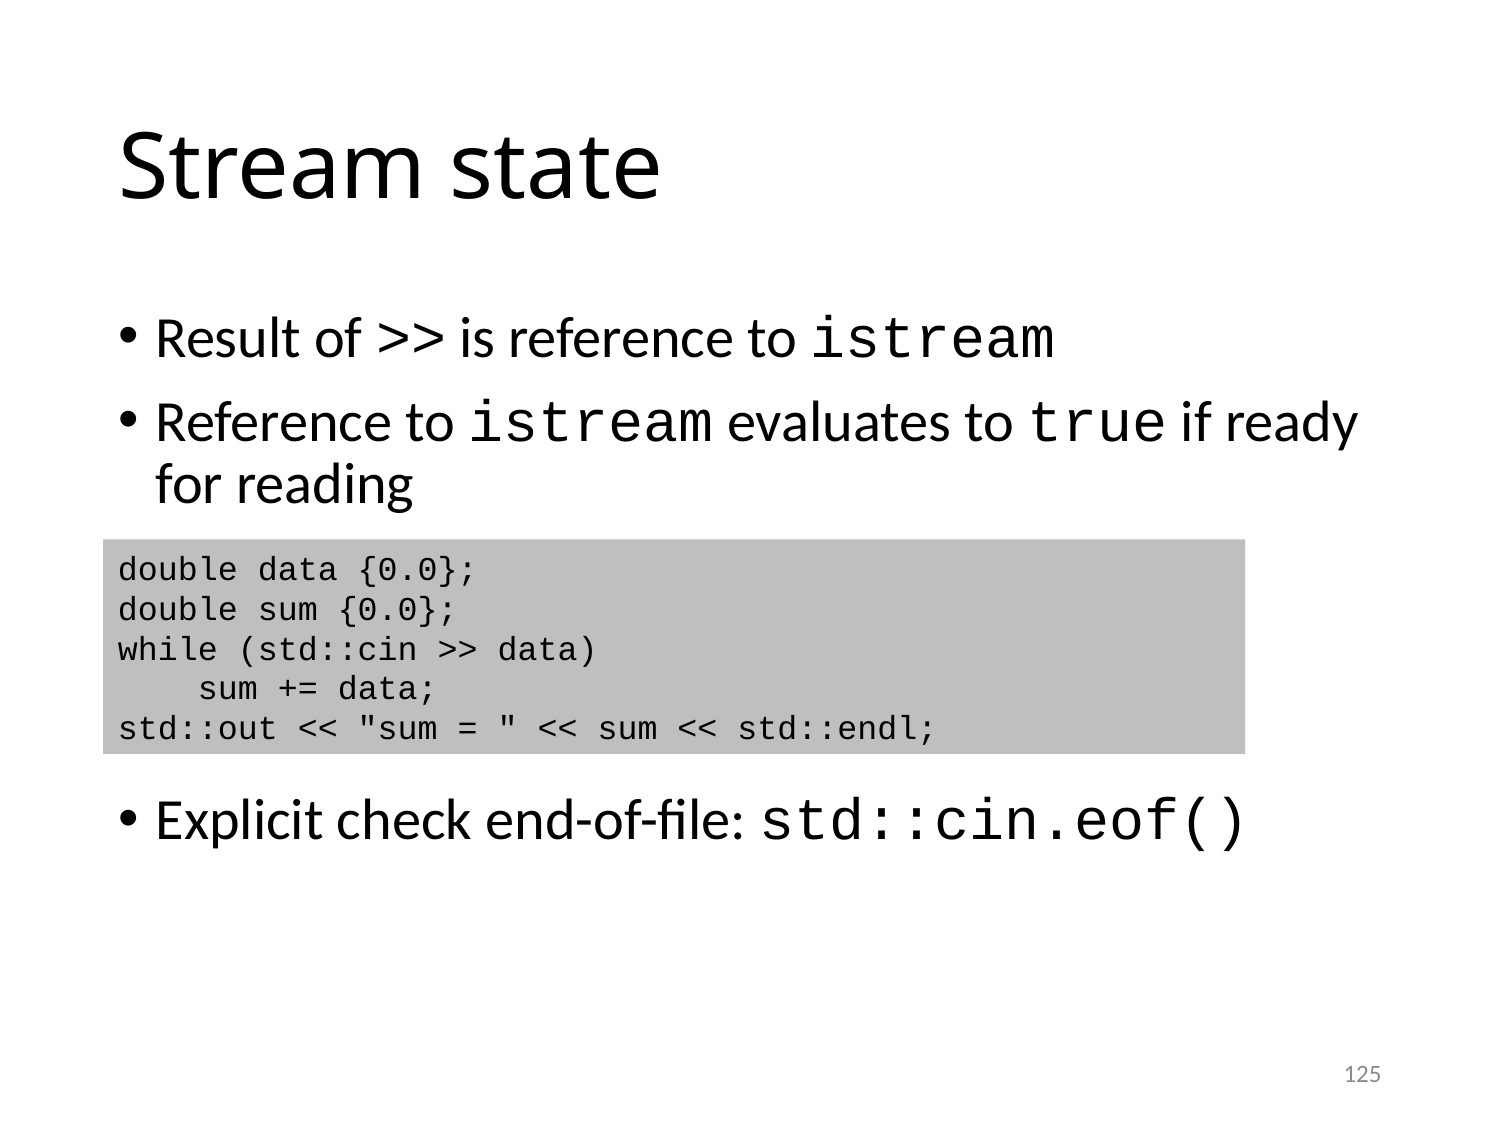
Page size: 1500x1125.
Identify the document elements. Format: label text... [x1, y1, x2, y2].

title Stream state [103, 59, 1397, 278]
list Result of >> is reference to istream Reference to istream evaluates to true if ready for reading Explicit check end-of-file: std::cin.eof() [103, 299, 1397, 1014]
text_box double data {0.0}; double sum {0.0}; while (std::cin >> data) sum += data; std::out << "sum = " << sum << std::endl; [103, 539, 1246, 754]
slide_number 125 [1059, 1042, 1397, 1103]
